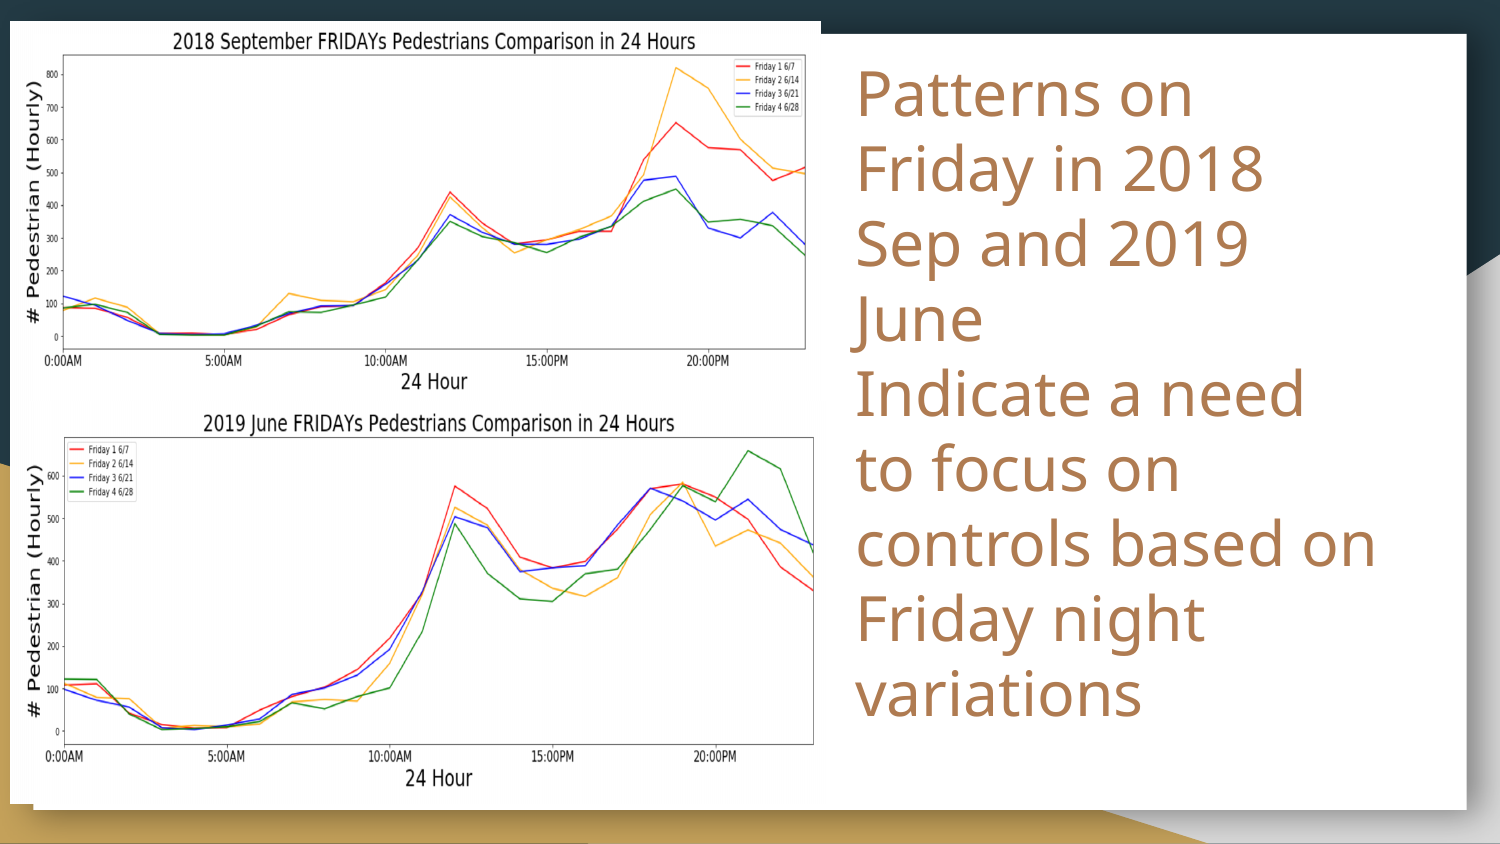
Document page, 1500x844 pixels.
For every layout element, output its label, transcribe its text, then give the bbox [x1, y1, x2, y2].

title Patterns on Friday in 2018 Sep and 2019 June Indicate a need to focus on controls based on Friday night variations [840, 39, 1394, 196]
picture [9, 21, 826, 804]
